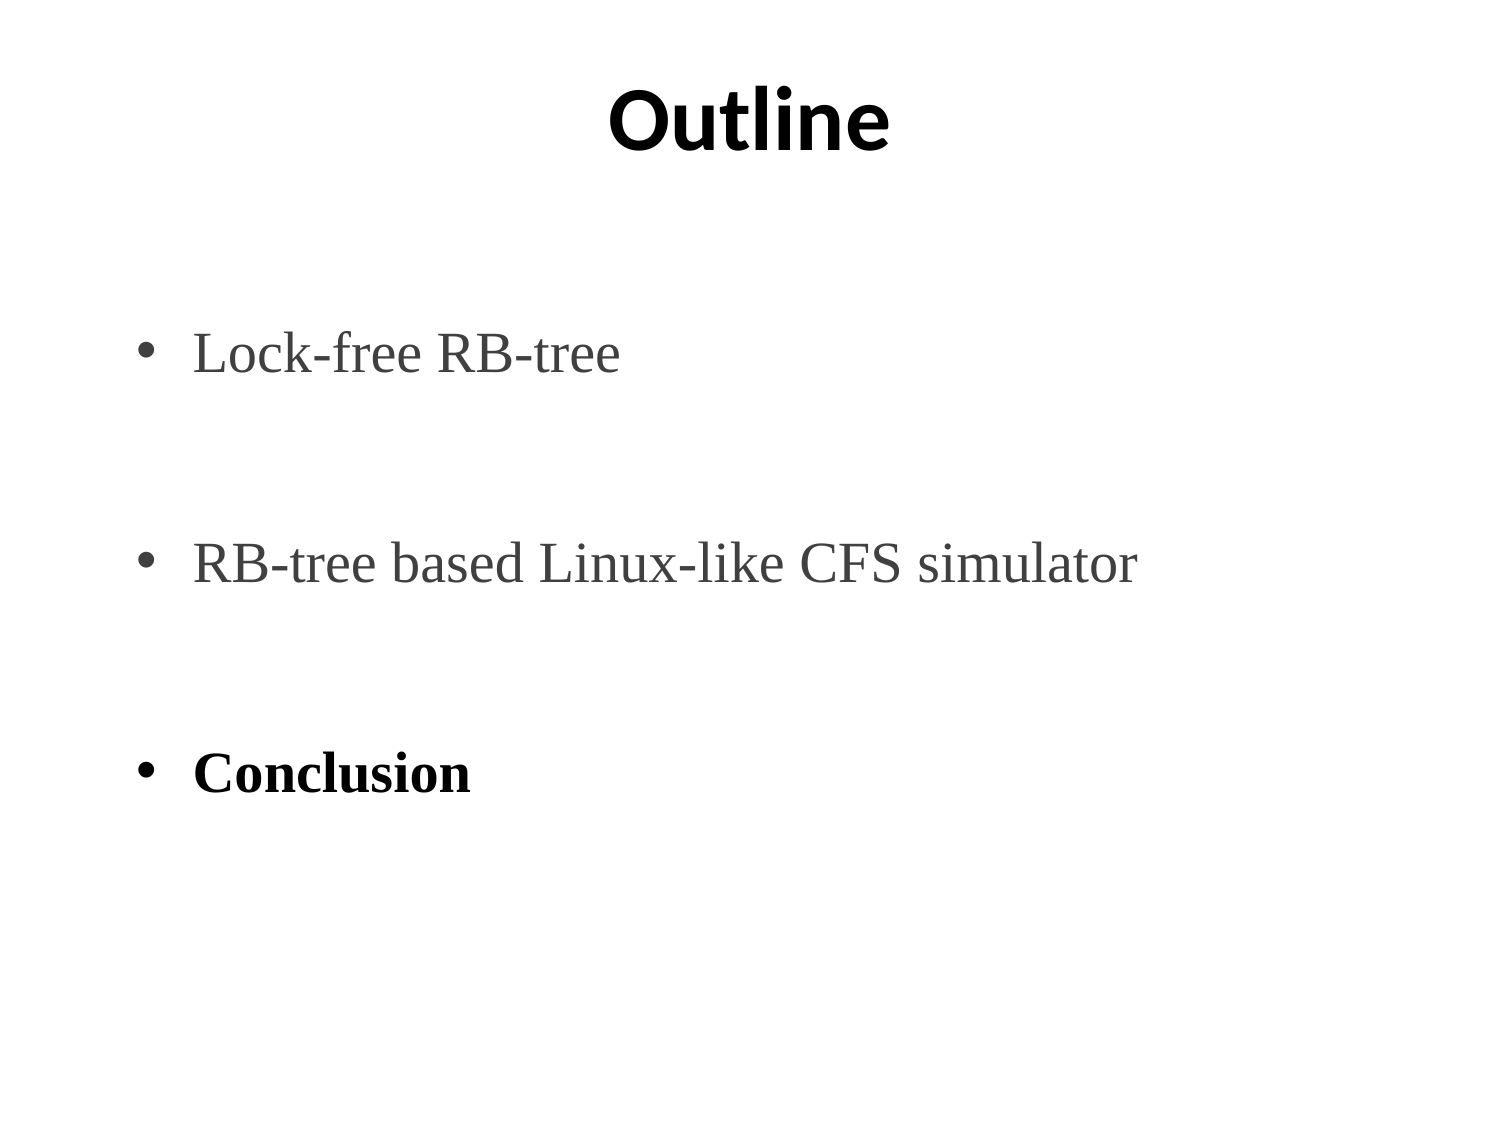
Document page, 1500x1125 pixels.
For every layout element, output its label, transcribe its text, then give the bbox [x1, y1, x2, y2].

text_box Outline [0, 51, 1500, 177]
text_box Lock-free RB-tree RB-tree based Linux-like CFS simulator Conclusion [121, 307, 1425, 882]
